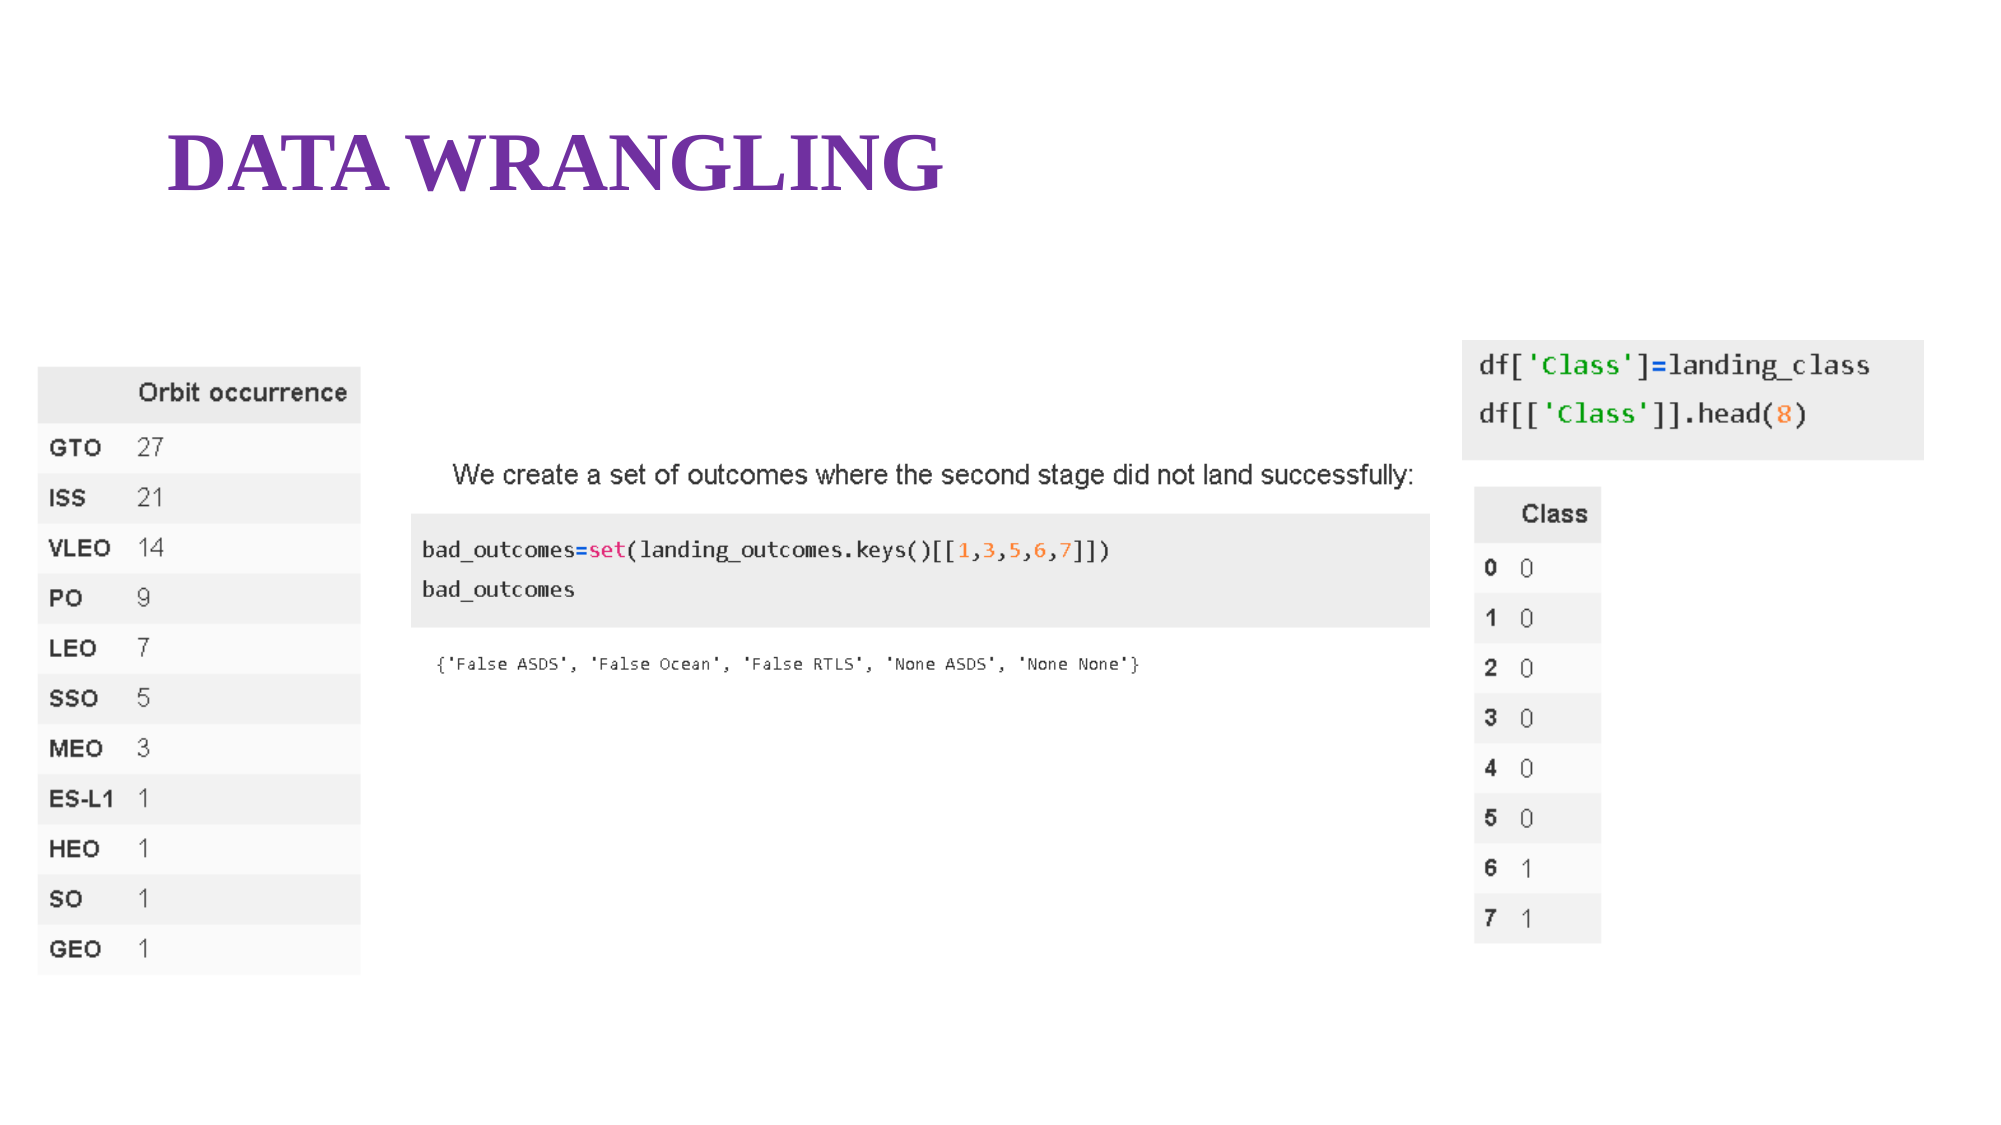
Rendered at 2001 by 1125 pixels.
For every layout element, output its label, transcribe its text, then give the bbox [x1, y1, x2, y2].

picture [411, 455, 1430, 698]
picture [24, 364, 375, 986]
picture [1462, 340, 1924, 964]
text_box DATA WRANGLING [152, 88, 1880, 240]
